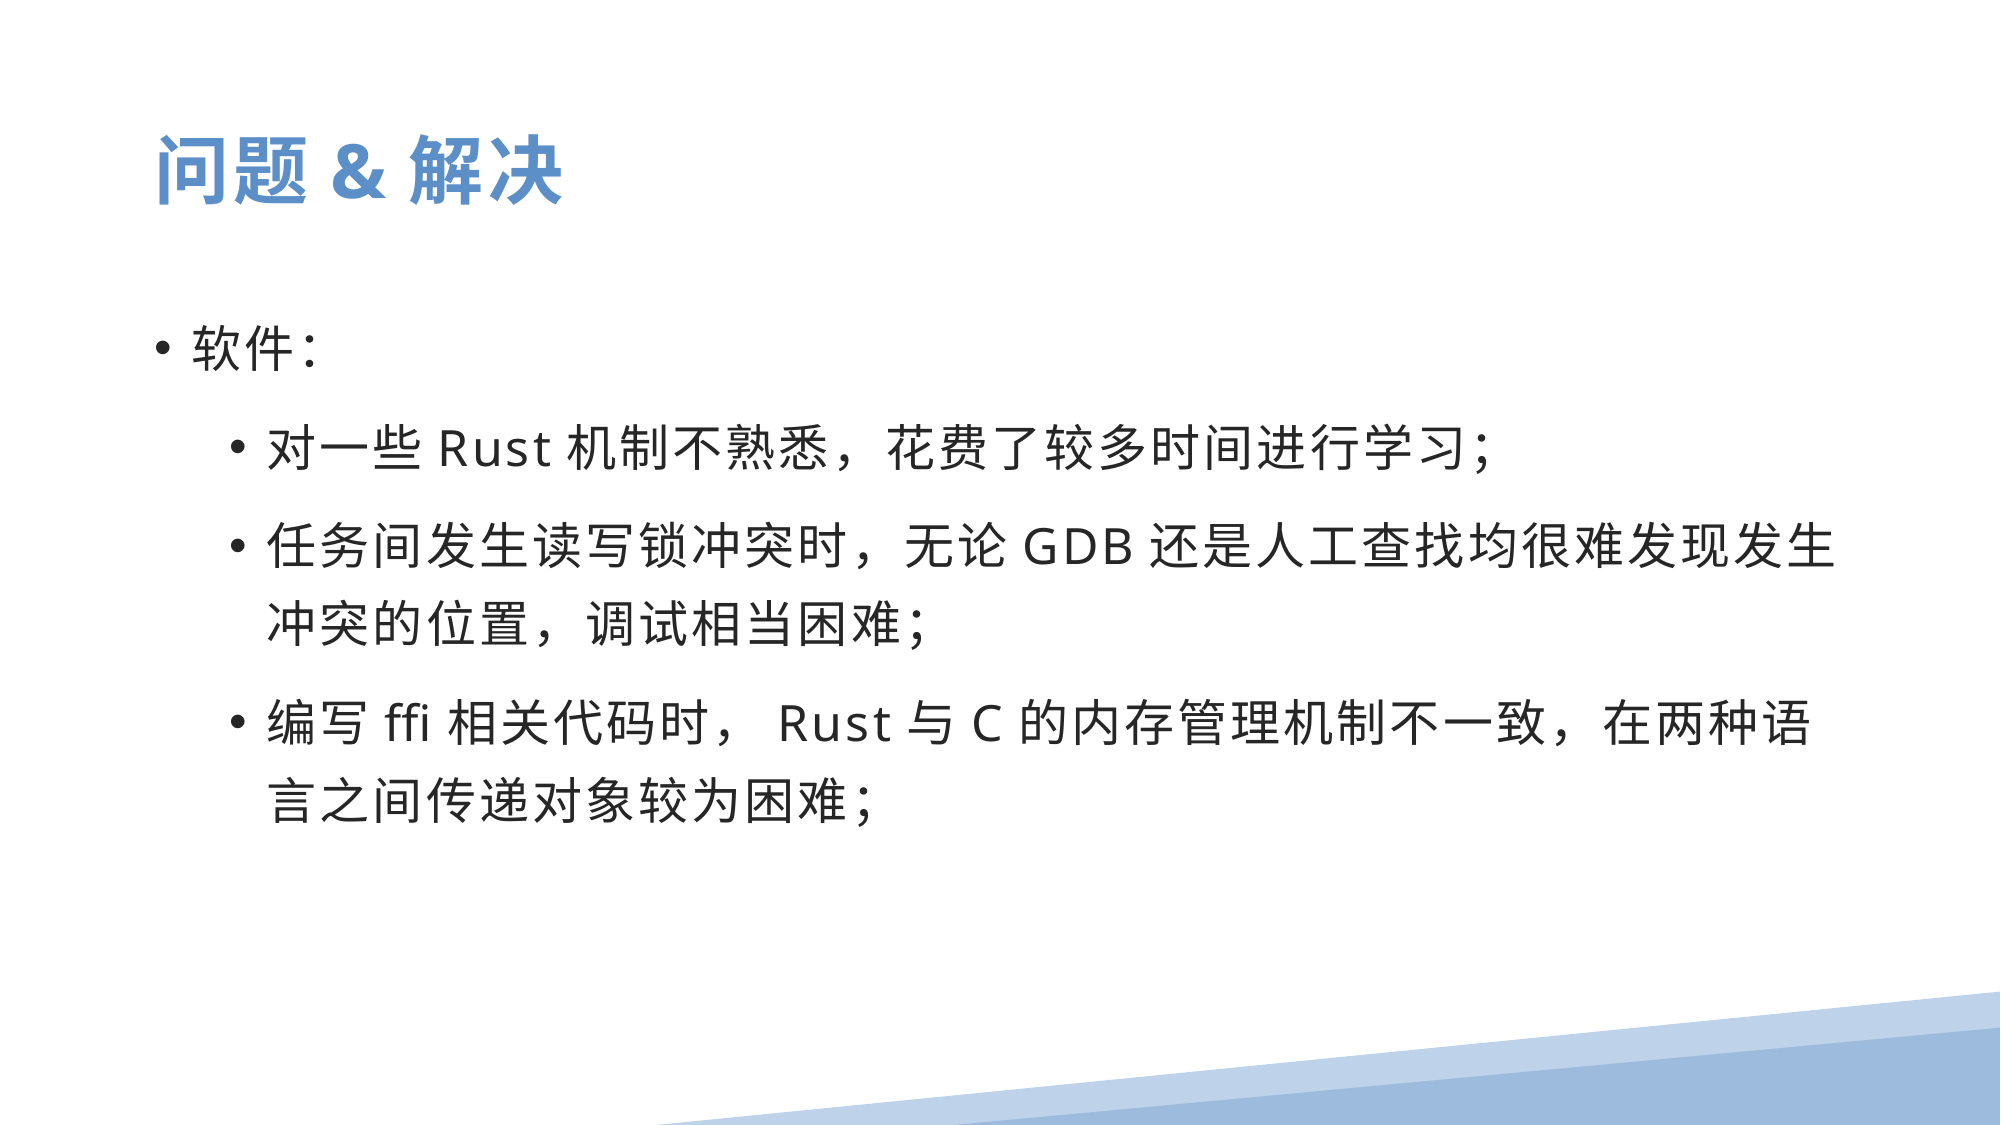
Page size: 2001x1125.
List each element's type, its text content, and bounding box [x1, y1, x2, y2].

title 问题&解决 [137, 59, 1863, 278]
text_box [656, 991, 2000, 1125]
list 软件： 对一些Rust机制不熟悉，花费了较多时间进行学习； 任务间发生读写锁冲突时，无论GDB还是人工查找均很难发现发生冲突的位置，调试相当困难； 编写ffi相关代码时，Rust与C的内存管理机制不一致，在两种语言之间传递对象较为困难； [137, 299, 1863, 1014]
